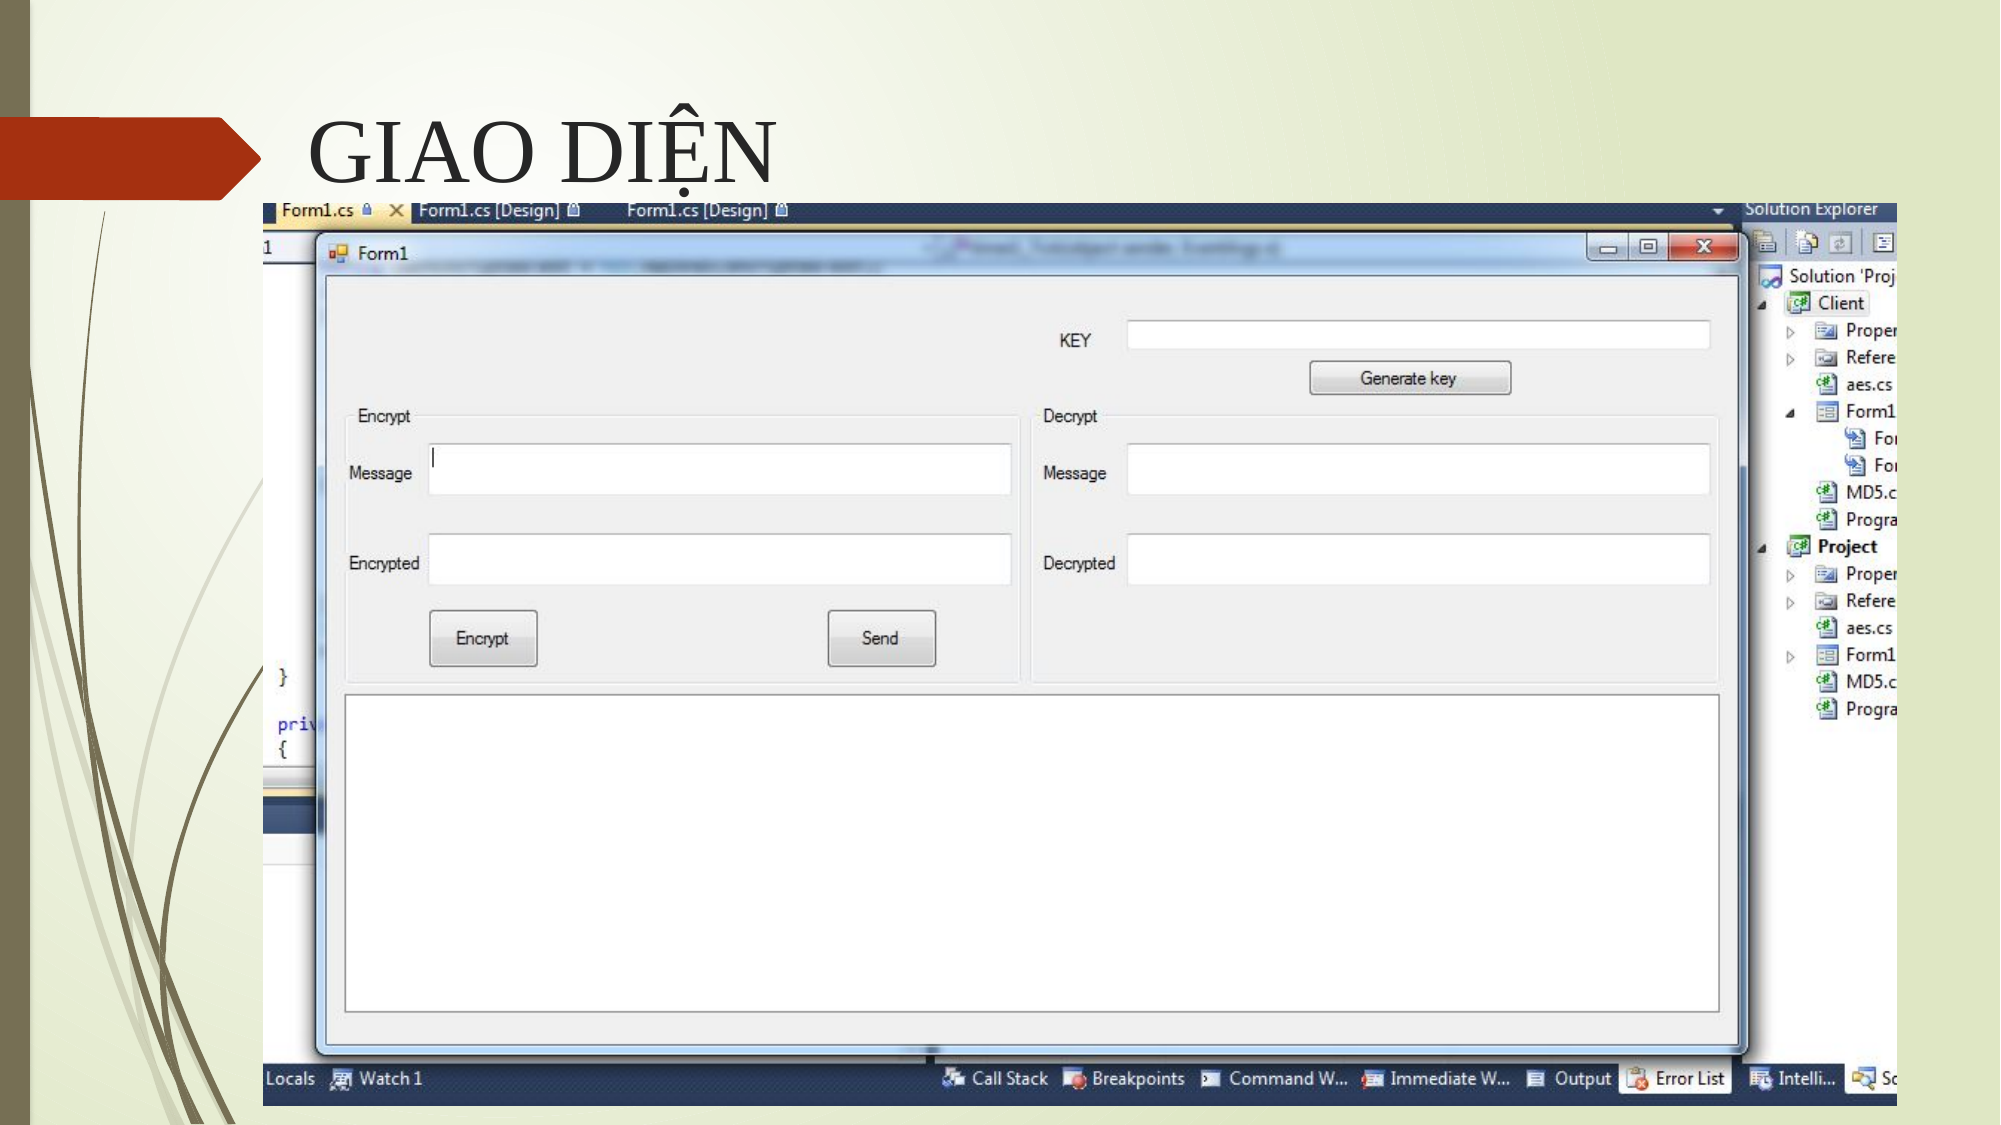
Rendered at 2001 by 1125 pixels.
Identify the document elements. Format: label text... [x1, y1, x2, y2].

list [262, 202, 1898, 1106]
title GIAO DIỆN [292, 83, 1000, 202]
